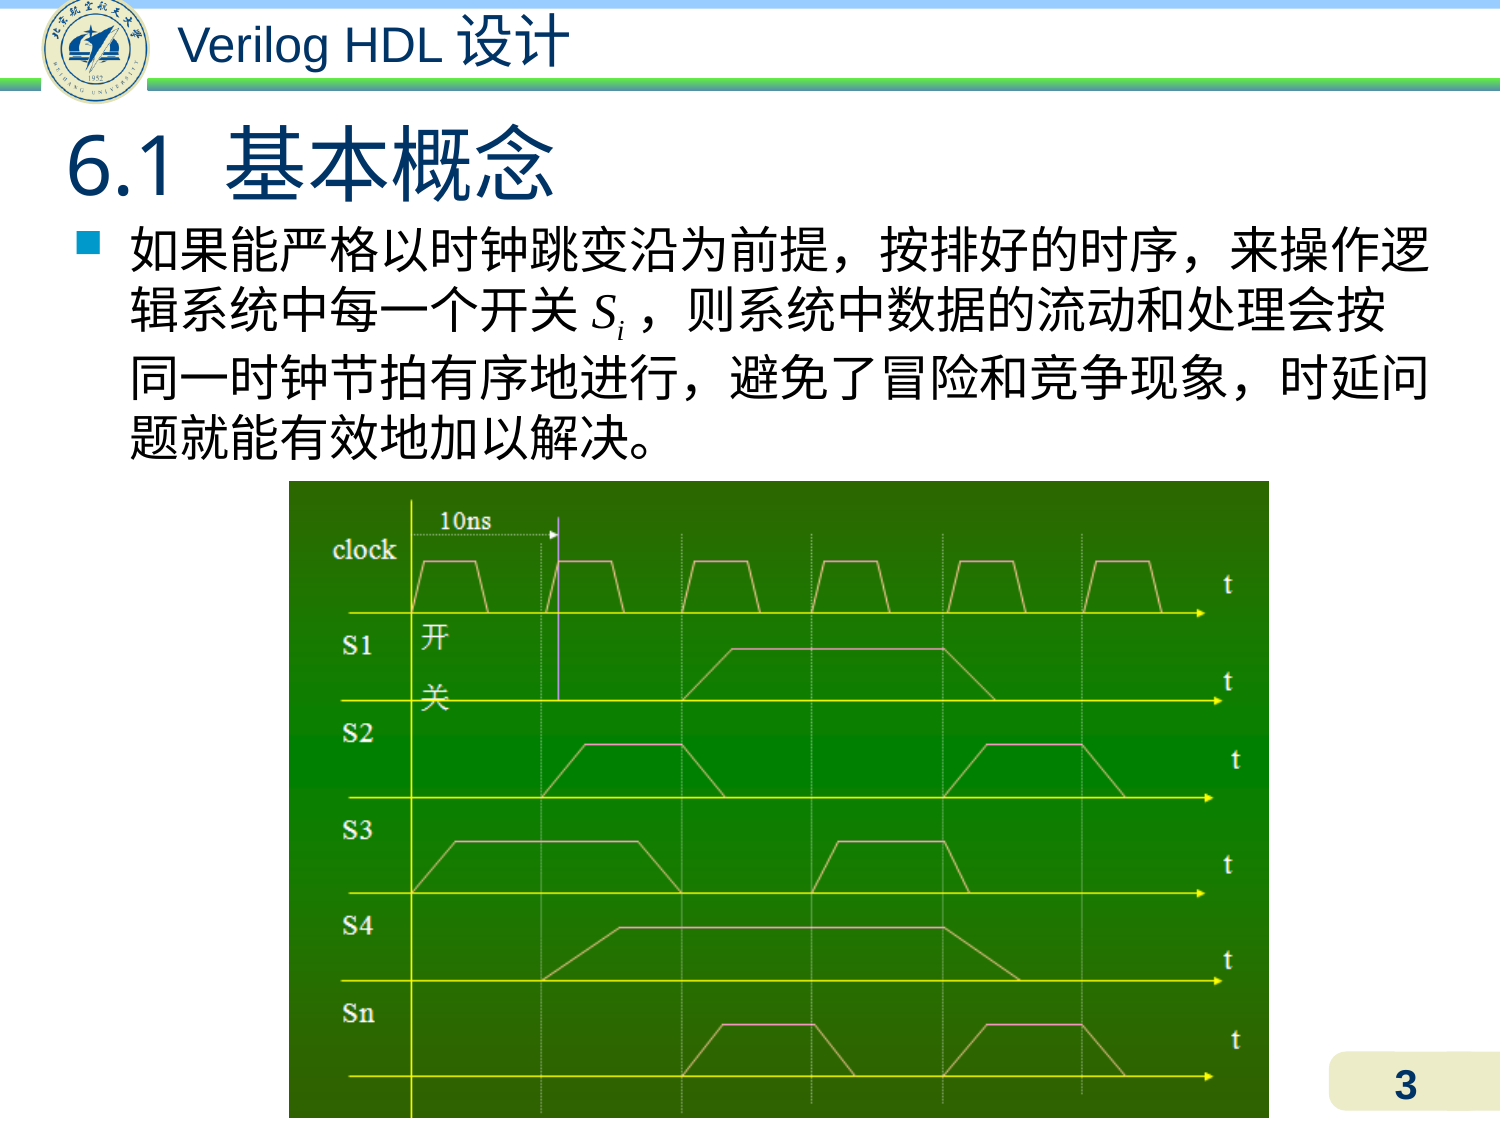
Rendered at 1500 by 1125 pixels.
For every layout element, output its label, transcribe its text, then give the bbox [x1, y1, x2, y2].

picture [43, 0, 148, 102]
title 6.1 基本概念 [50, 87, 1468, 238]
text_box 如果能严格以时钟跳变沿为前提，按排好的时序，来操作逻辑系统中每一个开关Si，则系统中数据的流动和处理会按同一时钟节拍有序地进行，避免了冒险和竞争现象，时延问题就能有效地加以解决。 [58, 210, 1450, 347]
slide_number 3 [1337, 1049, 1476, 1101]
picture [289, 481, 1269, 1118]
